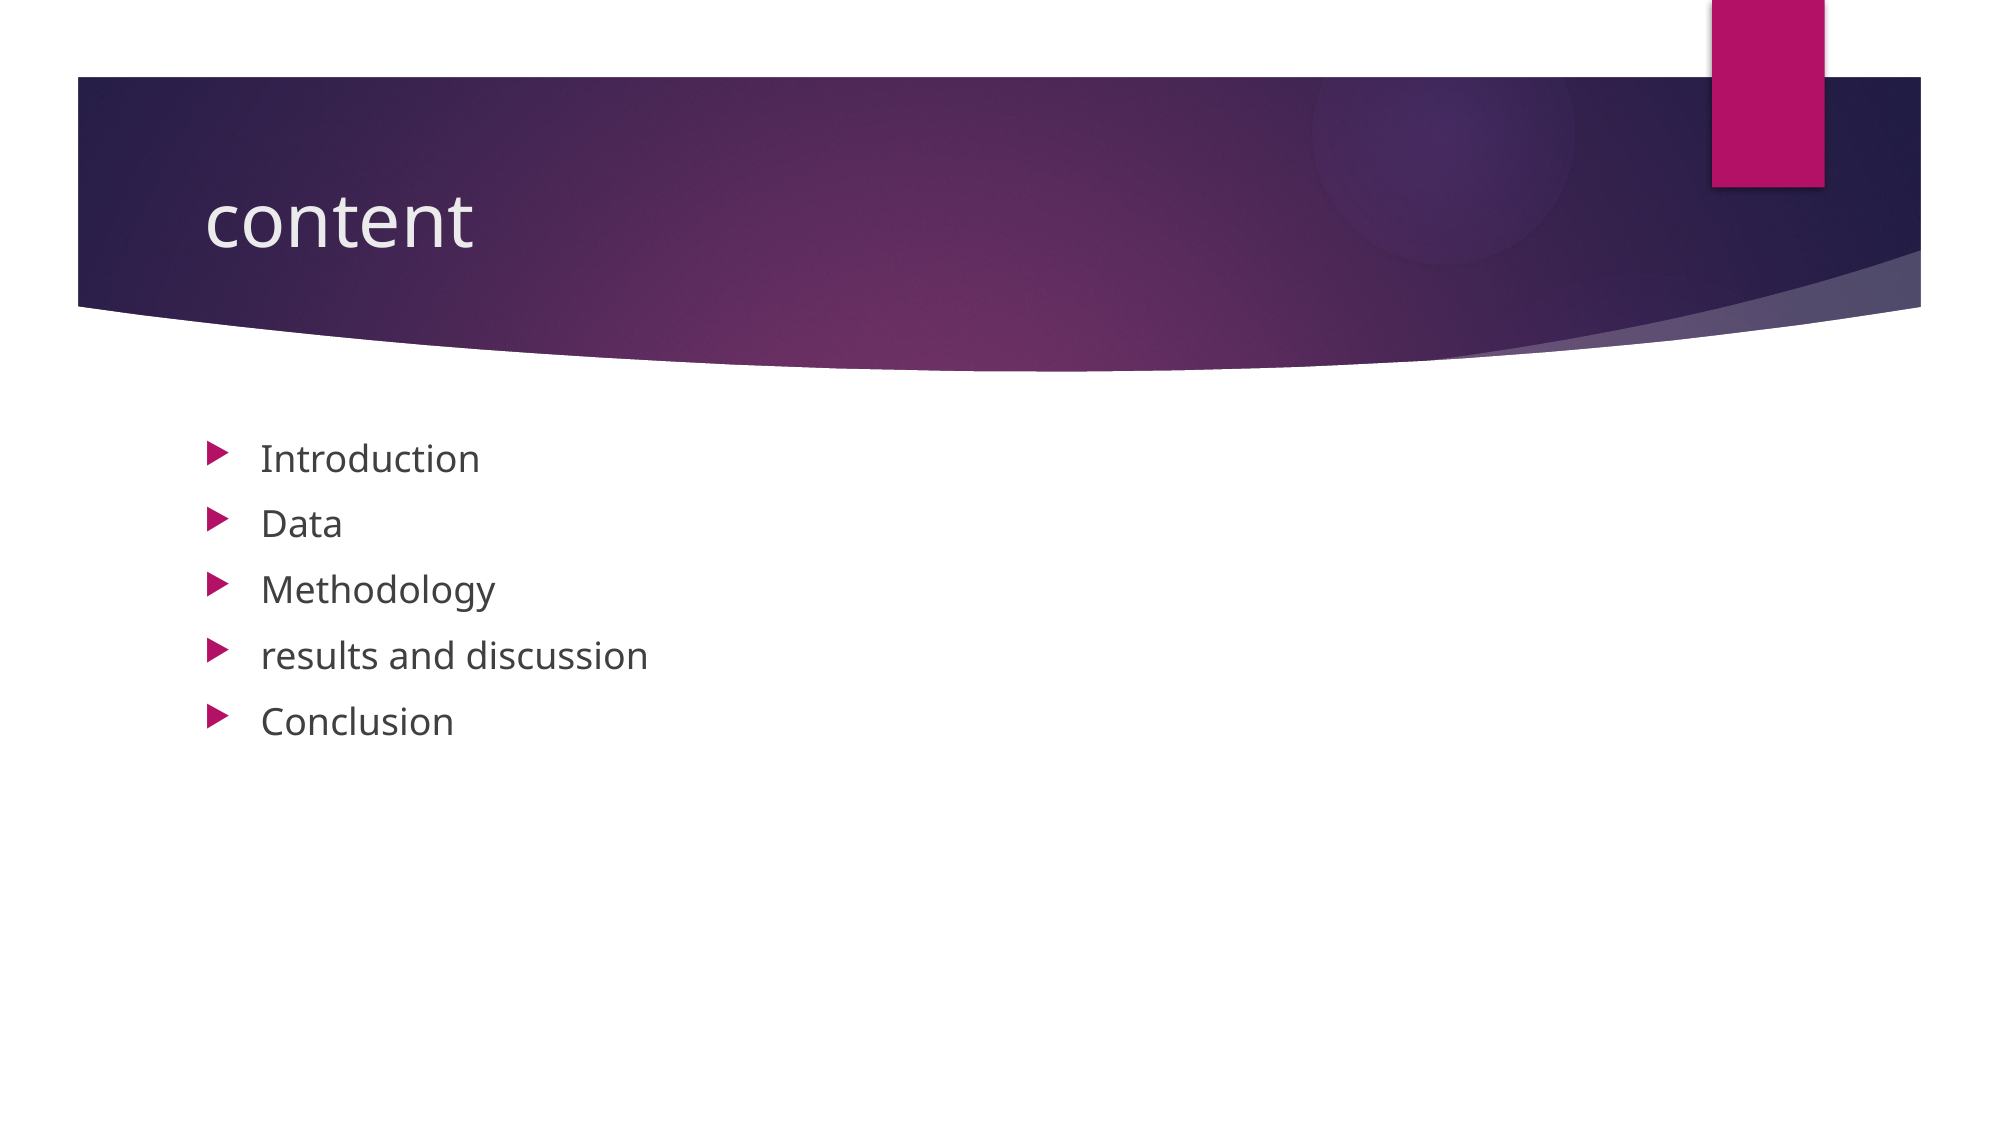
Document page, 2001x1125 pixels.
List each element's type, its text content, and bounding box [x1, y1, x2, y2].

list Introduction Data Methodology results and discussion Conclusion [189, 427, 1638, 988]
title content [189, 159, 1627, 276]
